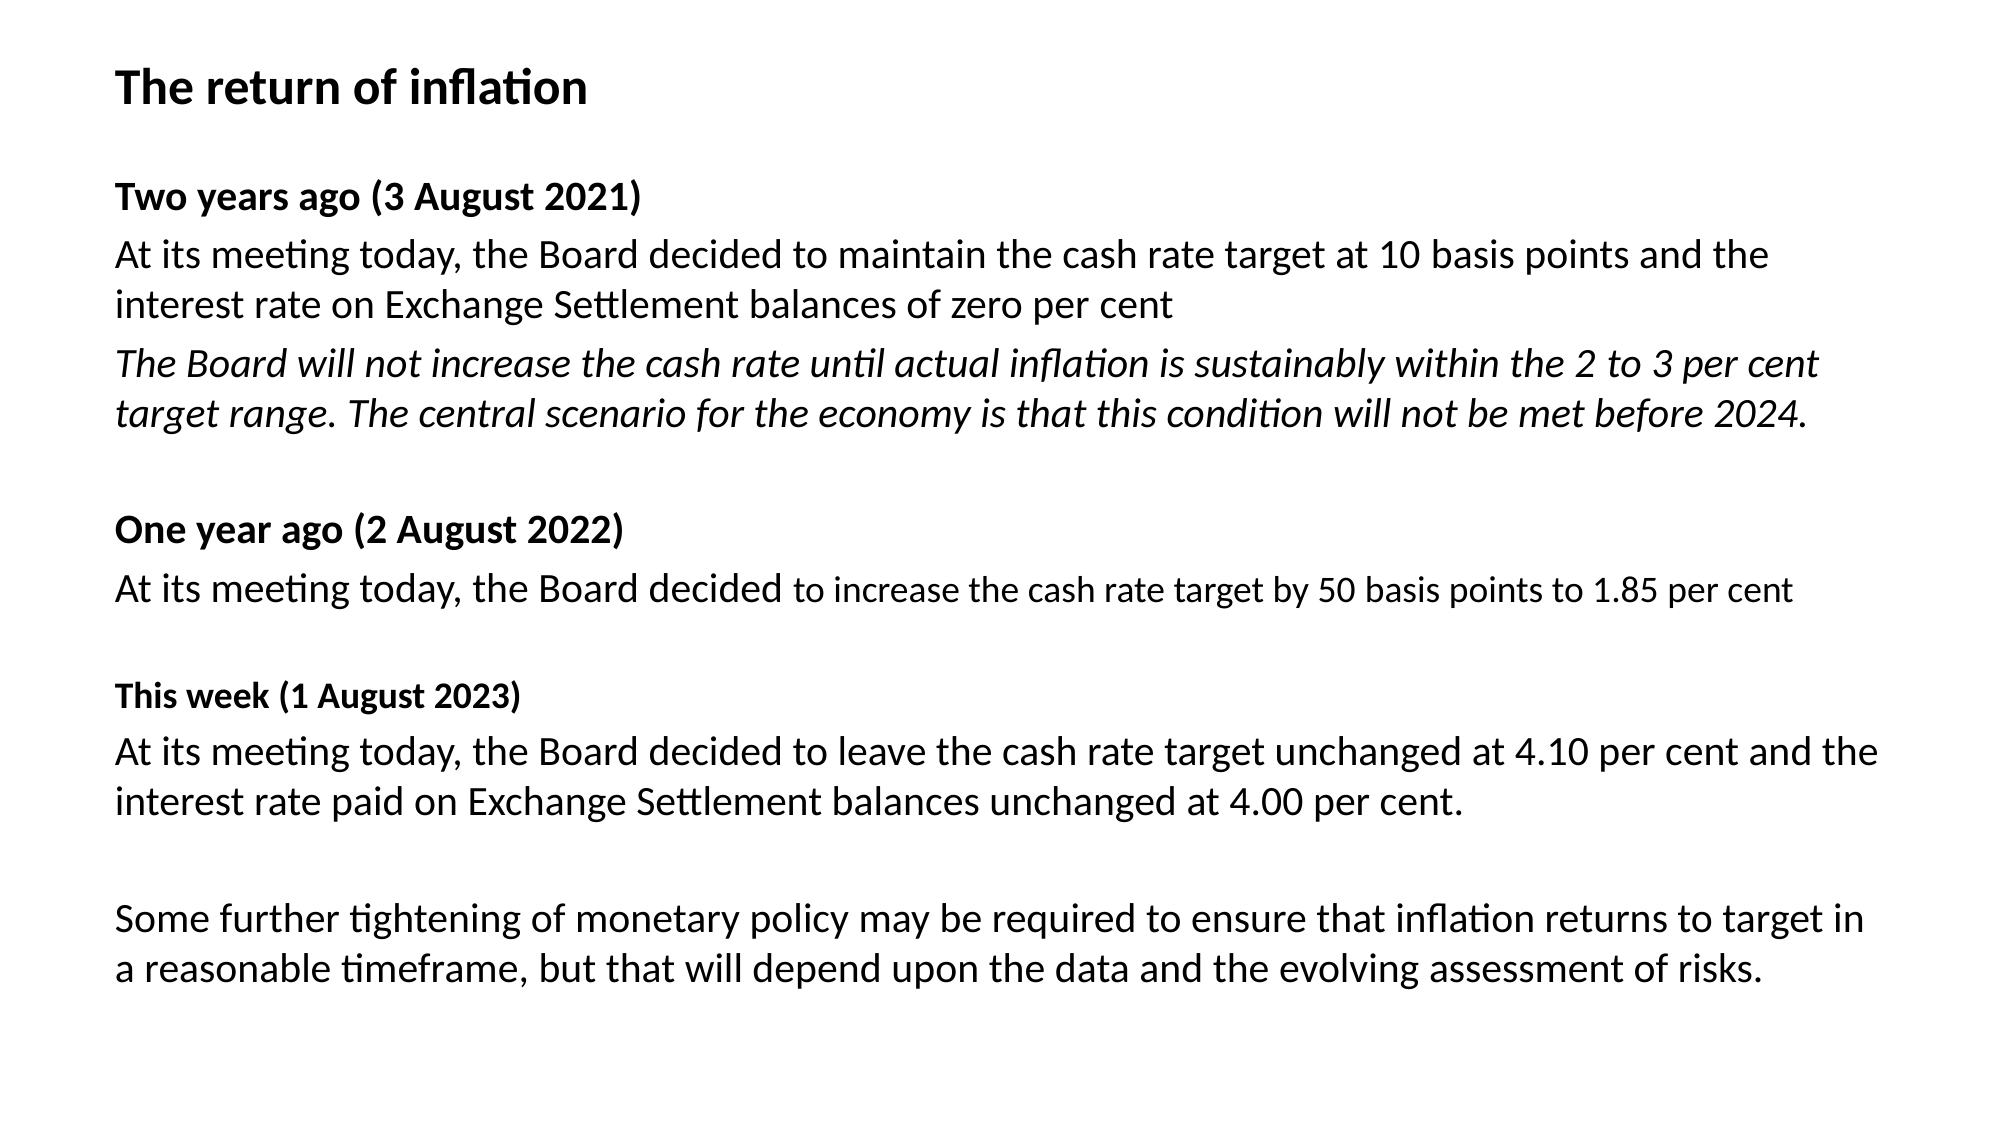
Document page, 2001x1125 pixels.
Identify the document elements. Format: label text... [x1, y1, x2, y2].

list Two years ago (3 August 2021) At its meeting today, the Board decided to maintain the cash rate target at 10 basis points and the interest rate on Exchange Settlement balances of zero per cent The Board will not increase the cash rate until actual inflation is sustainably within the 2 to 3 per cent target range. The central scenario for the economy is that this condition will not be met before 2024. One year ago (2 August 2022) At its meeting today, the Board decided to increase the cash rate target by 50 basis points to 1.85 per cent This week (1 August 2023) At its meeting today, the Board decided to leave the cash rate target unchanged at 4.10 per cent and the interest rate paid on Exchange Settlement balances unchanged at 4.00 per cent. Some further tightening of monetary policy may be required to ensure that inflation returns to target in a reasonable timeframe, but that will depend upon the data and the evolving assessment of risks. [99, 160, 1900, 1106]
title The return of inflation [99, 45, 1900, 160]
